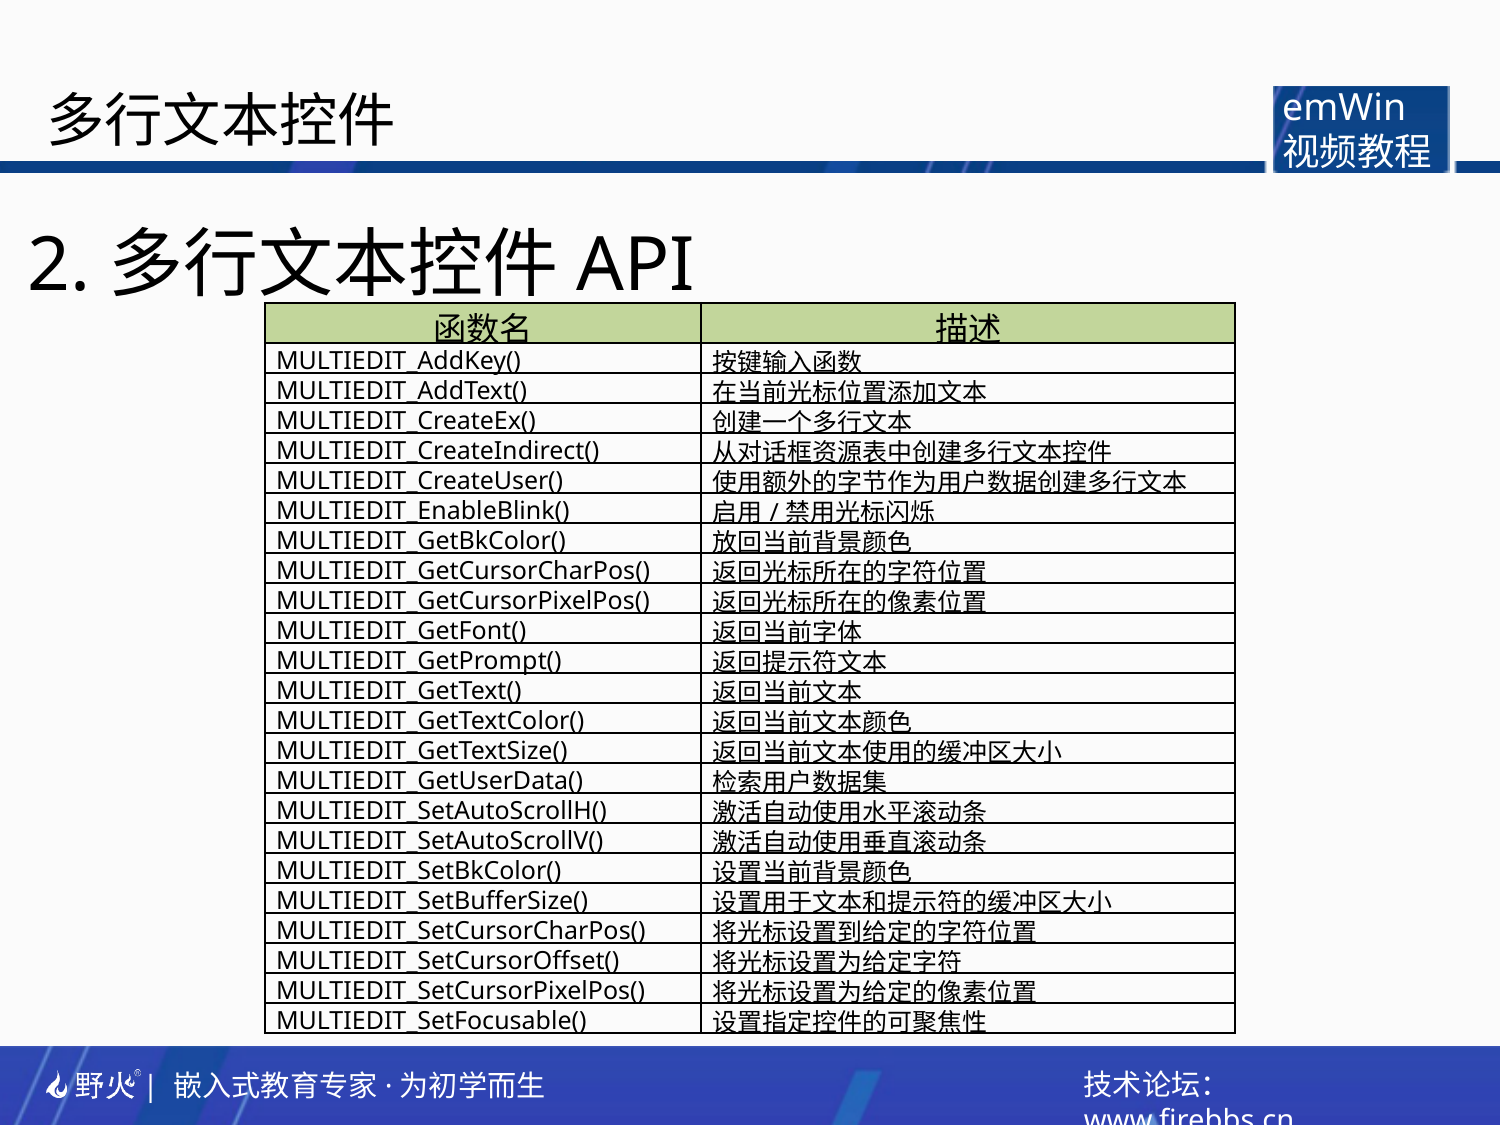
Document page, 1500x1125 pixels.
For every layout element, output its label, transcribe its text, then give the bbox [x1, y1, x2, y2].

table_cell 设置用于文本和提示符的缓冲区大小 [702, 884, 1234, 912]
table_cell MULTIEDIT_SetCursorPixelPos() [266, 974, 700, 1002]
picture [1209, 1116, 1218, 1125]
table_cell 启用/禁用光标闪烁 [702, 494, 1234, 522]
table_cell MULTIEDIT_SetBkColor() [266, 854, 700, 882]
picture [1227, 1116, 1236, 1125]
table_cell MULTIEDIT_GetText() [266, 674, 700, 702]
table_cell MULTIEDIT_GetCursorCharPos() [266, 554, 700, 582]
table_cell MULTIEDIT_SetCursorOffset() [266, 944, 700, 972]
table_cell 将光标设置到给定的字符位置 [702, 914, 1234, 942]
picture [1103, 1115, 1109, 1125]
picture [1092, 1117, 1097, 1125]
text_box 2.多行文本控件API [12, 207, 711, 313]
table_cell 返回提示符文本 [702, 644, 1234, 672]
table_cell 返回当前文本使用的缓冲区大小 [702, 734, 1234, 762]
table_cell MULTIEDIT_GetPrompt() [266, 644, 700, 672]
table_cell 使用额外的字节作为用户数据创建多行文本 [702, 464, 1234, 492]
table_cell 将光标设置为给定字符 [702, 944, 1234, 972]
table_cell 检索用户数据集 [702, 764, 1234, 792]
table_cell 创建一个多行文本 [702, 404, 1234, 432]
table_cell MULTIEDIT_AddText() [266, 374, 700, 402]
table_cell 从对话框资源表中创建多行文本控件 [702, 434, 1234, 462]
table_cell MULTIEDIT_GetUserData() [266, 764, 700, 792]
table_cell MULTIEDIT_SetBufferSize() [266, 884, 700, 912]
table_cell 激活自动使用垂直滚动条 [702, 824, 1234, 852]
table_cell 激活自动使用水平滚动条 [702, 794, 1234, 822]
table_cell 放回当前背景颜色 [702, 524, 1234, 552]
picture [1126, 1115, 1132, 1125]
table_cell MULTIEDIT_AddKey() [266, 344, 700, 372]
table_cell 设置指定控件的可聚焦性 [702, 1004, 1234, 1032]
picture [0, 161, 1267, 173]
table_cell 在当前光标位置添加文本 [702, 374, 1234, 402]
table_cell 返回光标所在的字符位置 [702, 554, 1234, 582]
table_cell MULTIEDIT_GetTextColor() [266, 704, 700, 732]
table_cell 返回当前文本颜色 [702, 704, 1234, 732]
table_cell 返回光标所在的像素位置 [702, 584, 1234, 612]
text_box 多行文本控件 [31, 75, 411, 161]
table_cell MULTIEDIT_GetBkColor() [266, 524, 700, 552]
text_box emWin 视频教程 [1267, 75, 1460, 181]
table_cell MULTIEDIT_EnableBlink() [266, 494, 700, 522]
table_cell MULTIEDIT_SetCursorCharPos() [266, 914, 700, 942]
table_cell MULTIEDIT_SetFocusable() [266, 1004, 700, 1032]
table_header 函数名 [266, 304, 700, 342]
table_cell MULTIEDIT_GetFont() [266, 614, 700, 642]
picture [1192, 1116, 1200, 1121]
table_cell MULTIEDIT_CreateUser() [266, 464, 700, 492]
picture [0, 1046, 1500, 1125]
picture [1115, 1117, 1120, 1125]
table_cell MULTIEDIT_SetAutoScrollV() [266, 824, 700, 852]
table_cell MULTIEDIT_SetAutoScrollH() [266, 794, 700, 822]
table_cell 返回当前文本 [702, 674, 1234, 702]
table_header 描述 [702, 304, 1234, 342]
picture [1460, 161, 1500, 173]
table_cell 将光标设置为给定的像素位置 [702, 974, 1234, 1002]
table_cell MULTIEDIT_GetCursorPixelPos() [266, 584, 700, 612]
table_cell MULTIEDIT_GetTextSize() [266, 734, 700, 762]
table_cell MULTIEDIT_CreateIndirect() [266, 434, 700, 462]
picture [1281, 1116, 1289, 1125]
table_cell 按键输入函数 [702, 344, 1234, 372]
table_cell 设置当前背景颜色 [702, 854, 1234, 882]
table_cell MULTIEDIT_CreateEx() [266, 404, 700, 432]
table_cell 返回当前字体 [702, 614, 1234, 642]
picture [1138, 1117, 1143, 1125]
